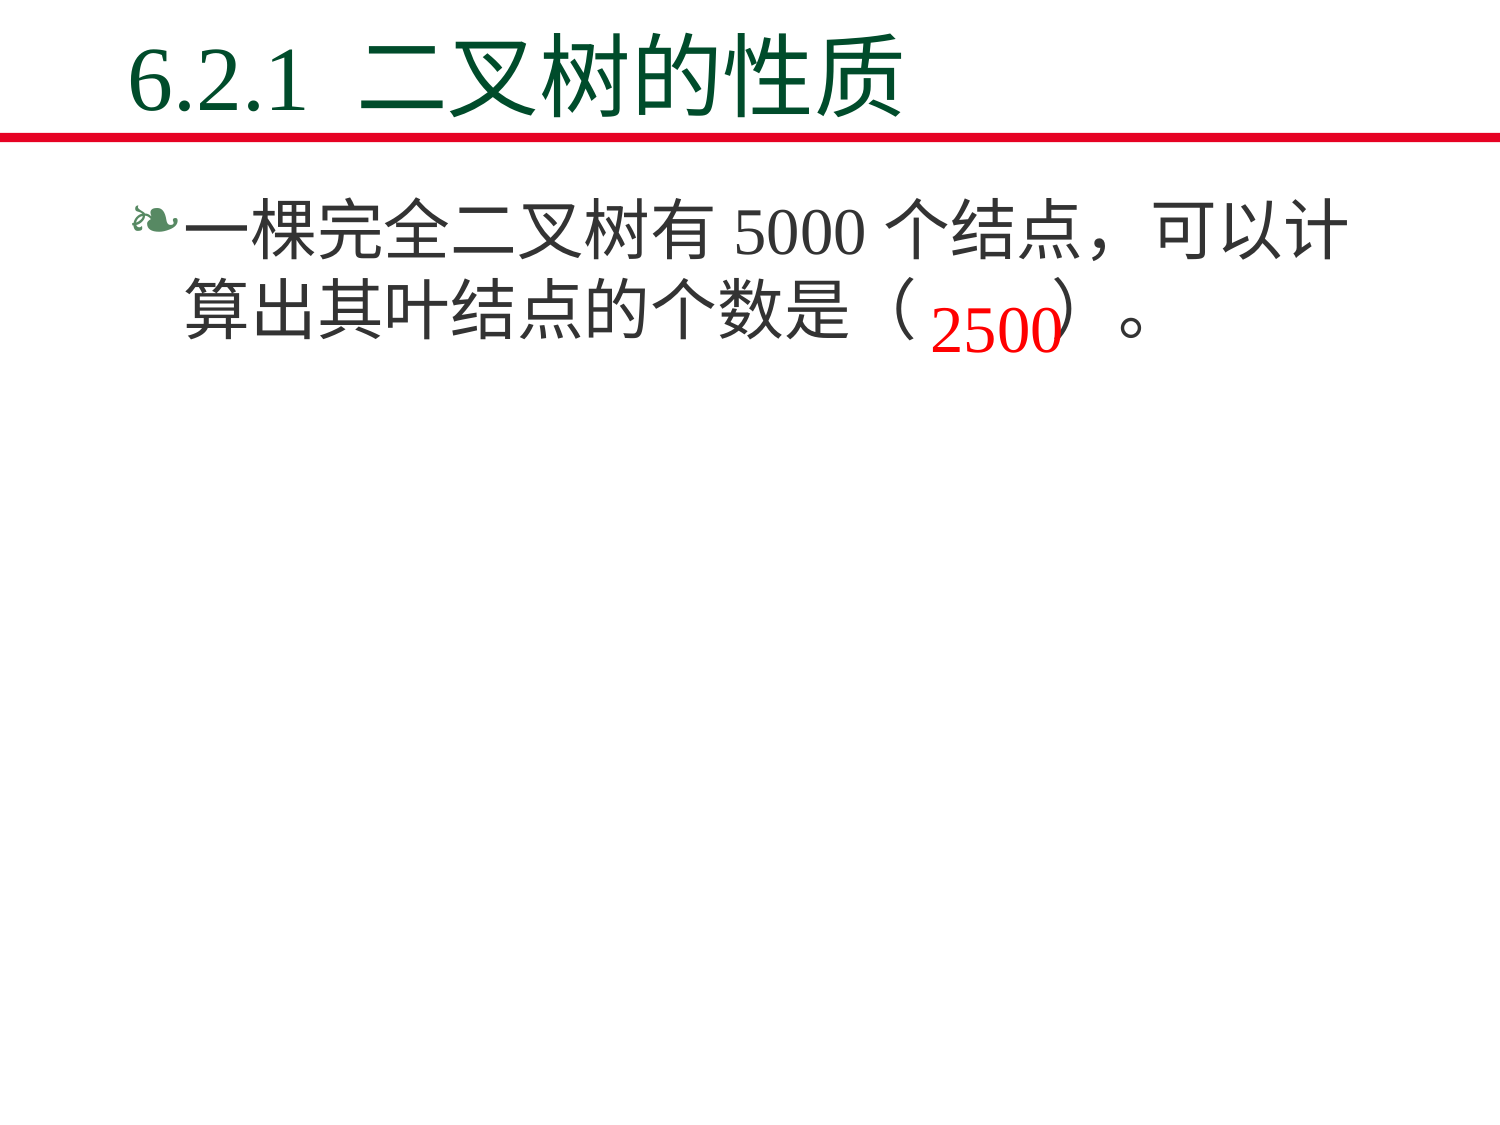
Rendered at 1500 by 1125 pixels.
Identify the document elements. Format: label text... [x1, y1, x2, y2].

list 一棵完全二叉树有5000个结点，可以计算出其叶结点的个数是（ ）。 [112, 180, 1388, 1001]
title 6.2.1 二叉树的性质 [112, 38, 1388, 137]
text_box 2500 [915, 278, 1081, 374]
